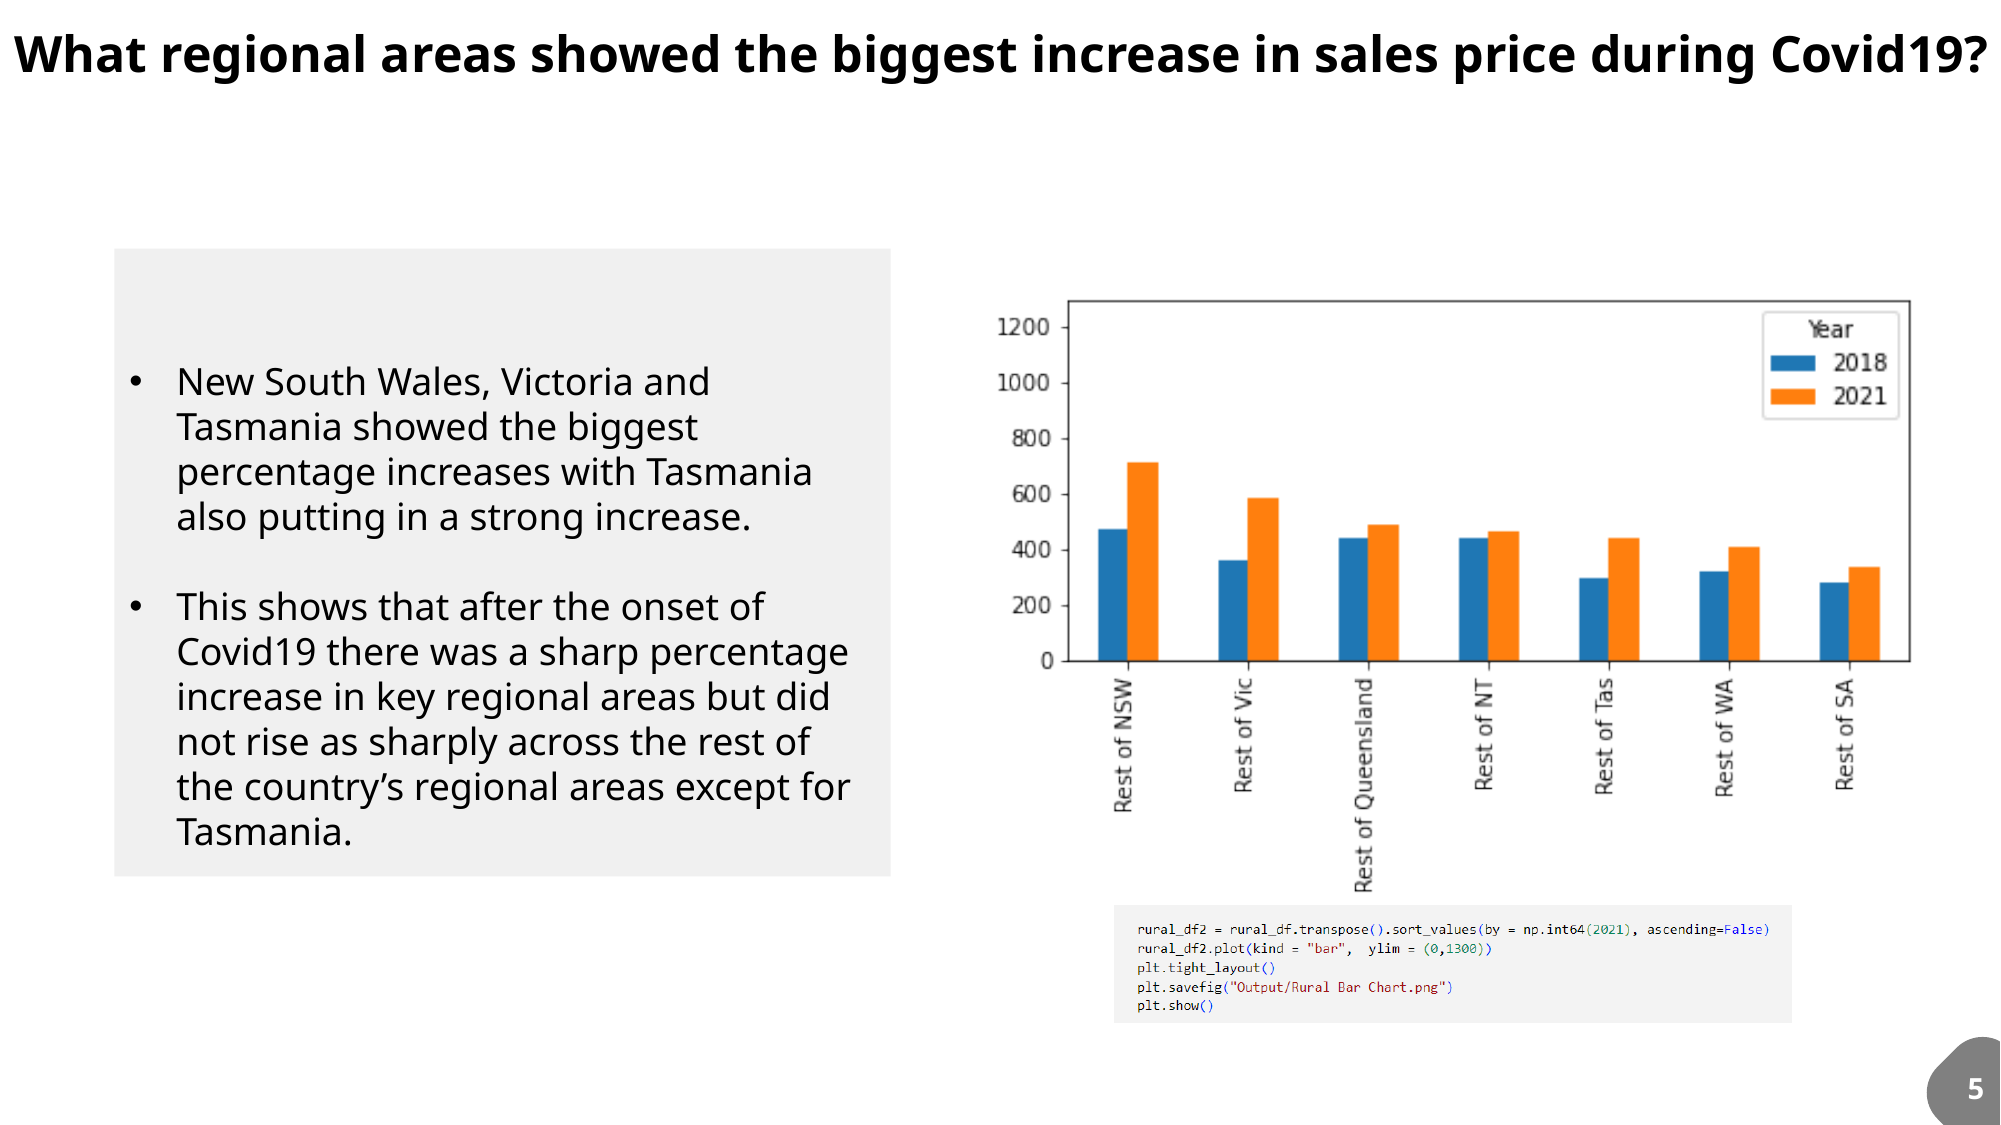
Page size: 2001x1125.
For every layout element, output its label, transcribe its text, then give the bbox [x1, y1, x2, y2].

text_box What regional areas showed the biggest increase in sales price during Covid19? [14, 22, 1989, 83]
text_box [1925, 1035, 2000, 1125]
picture [972, 276, 1934, 1023]
text_box 5 [1952, 1063, 2000, 1113]
text_box New South Wales, Victoria and Tasmania showed the biggest percentage increases with Tasmania also putting in a strong increase. This shows that after the onset of Covid19 there was a sharp percentage increase in key regional areas but did not rise as sharply across the rest of the country’s regional areas except for Tasmania. [114, 350, 869, 861]
text_box [113, 248, 892, 877]
